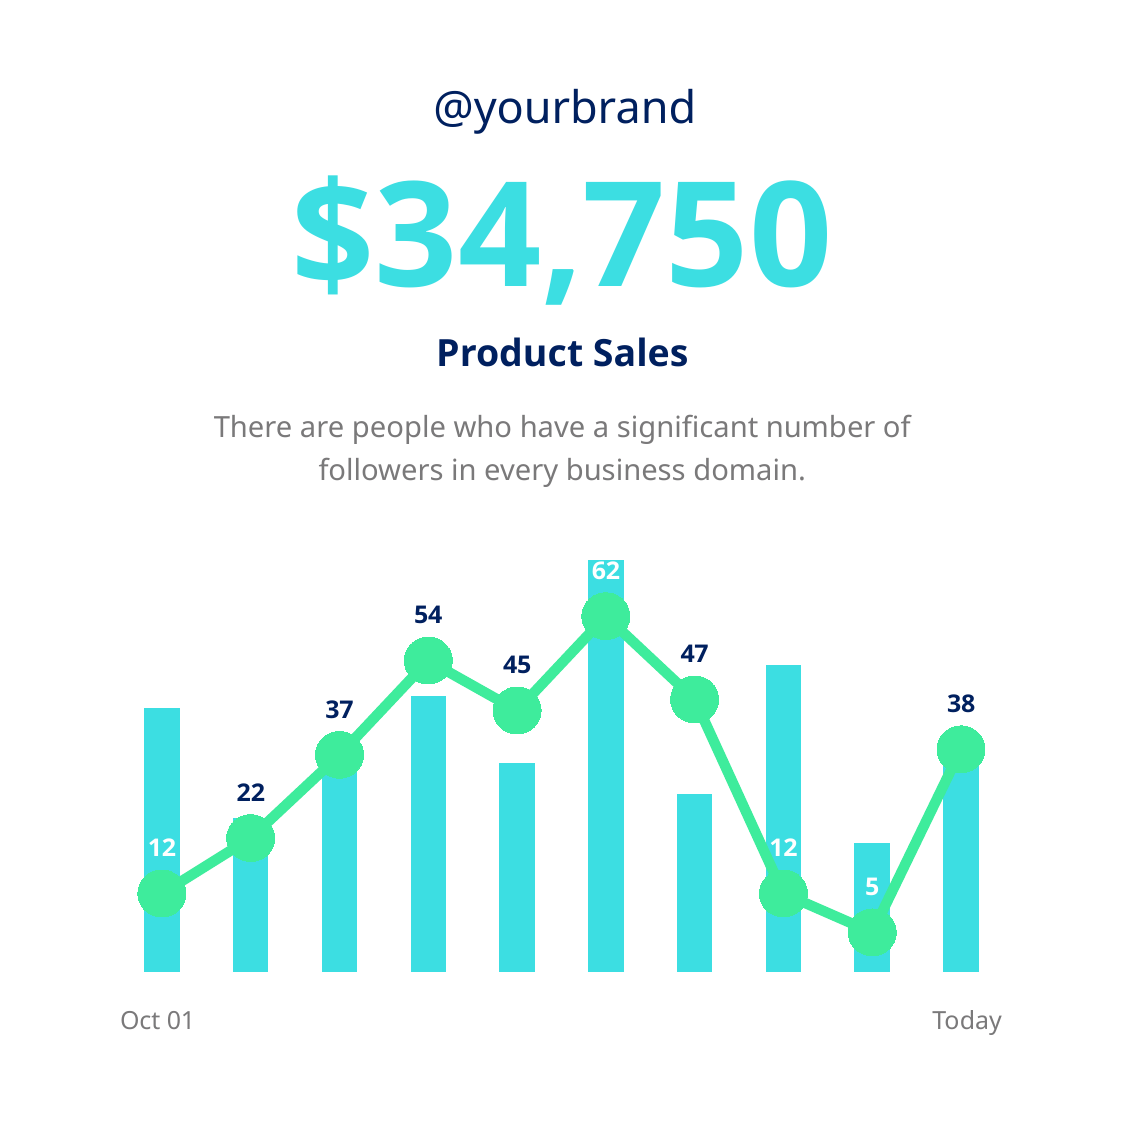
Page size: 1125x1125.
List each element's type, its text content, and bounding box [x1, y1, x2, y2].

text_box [81, 470, 1044, 1043]
text_box @yourbrand [359, 71, 771, 135]
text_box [138, 135, 987, 492]
